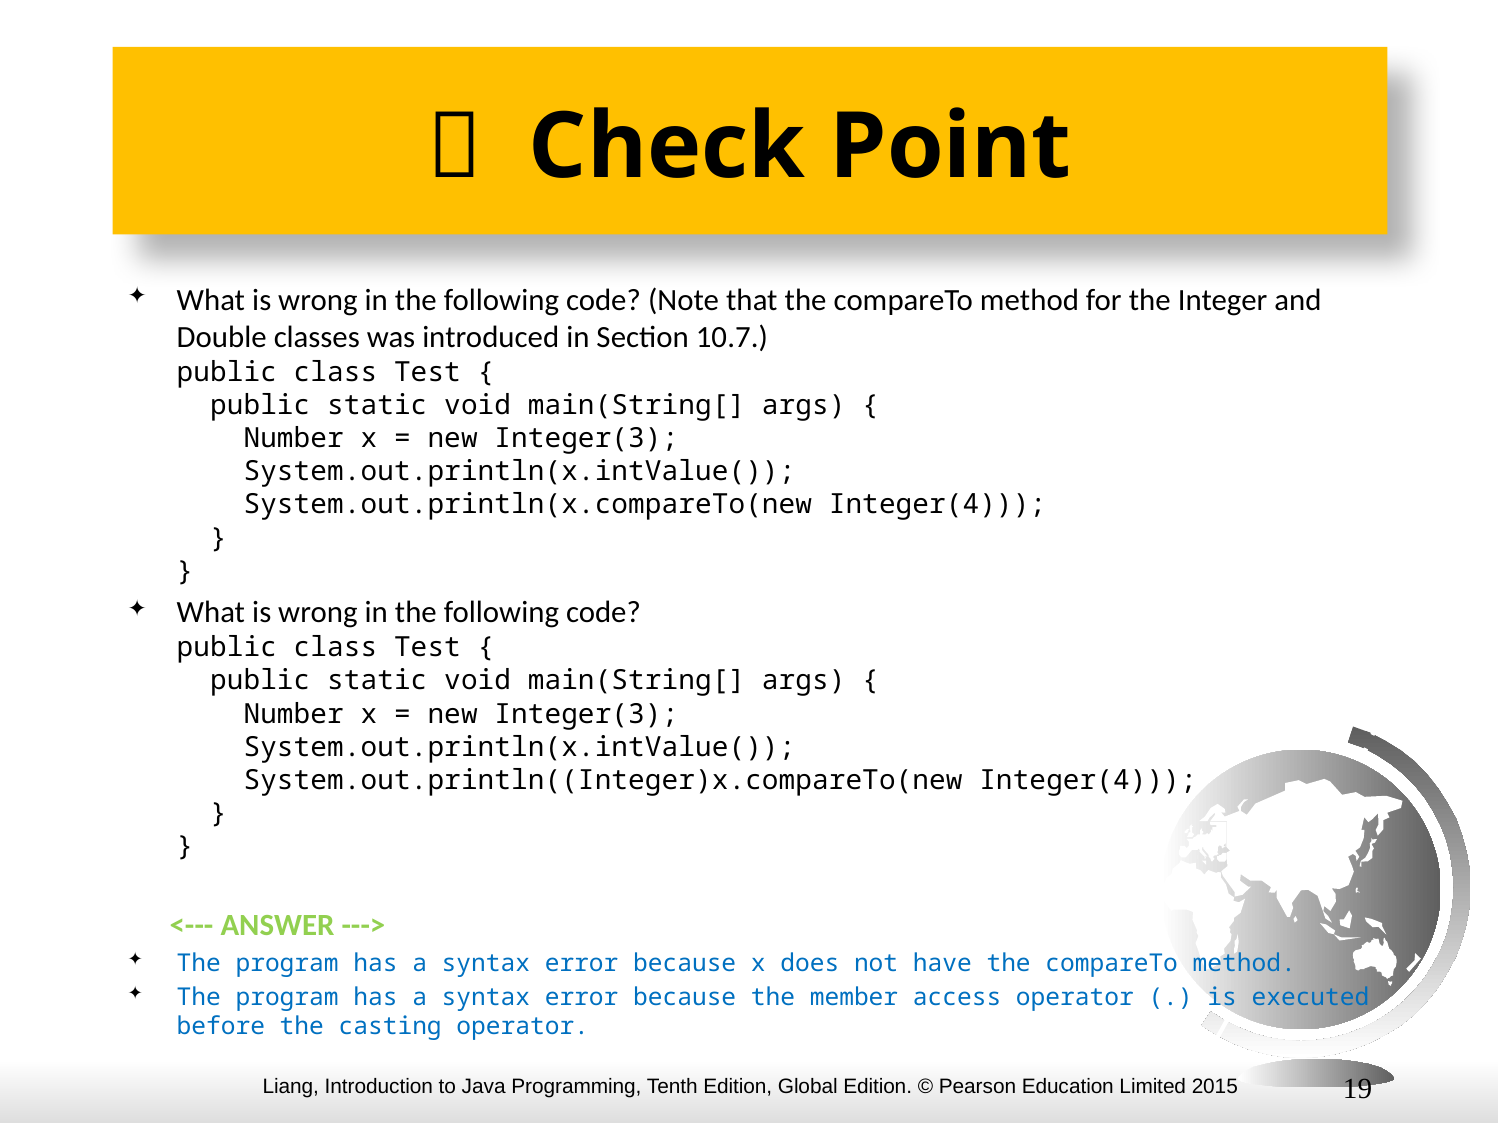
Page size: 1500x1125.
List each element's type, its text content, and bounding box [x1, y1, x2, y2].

slide_number 19 [1074, 1049, 1388, 1125]
title  Check Point [112, 46, 1388, 235]
list What is wrong in the following code? (Note that the compareTo method for the Integer and Double classes was introduced in Section 10.7.) public class Test { public static void main(String[] args) { Number x = new Integer(3); System.out.println(x.intValue()); System.out.println(x.compareTo(new Integer(4))); } } What is wrong in the following code? public class Test { public static void main(String[] args) { Number x = new Integer(3); System.out.println(x.intValue()); System.out.println((Integer)x.compareTo(new Integer(4))); } } <--- ANSWER ---> The program has a syntax error because x does not have the compareTo method. The program has a syntax error because the member access operator (.) is executed before the casting operator. [112, 271, 1388, 1050]
